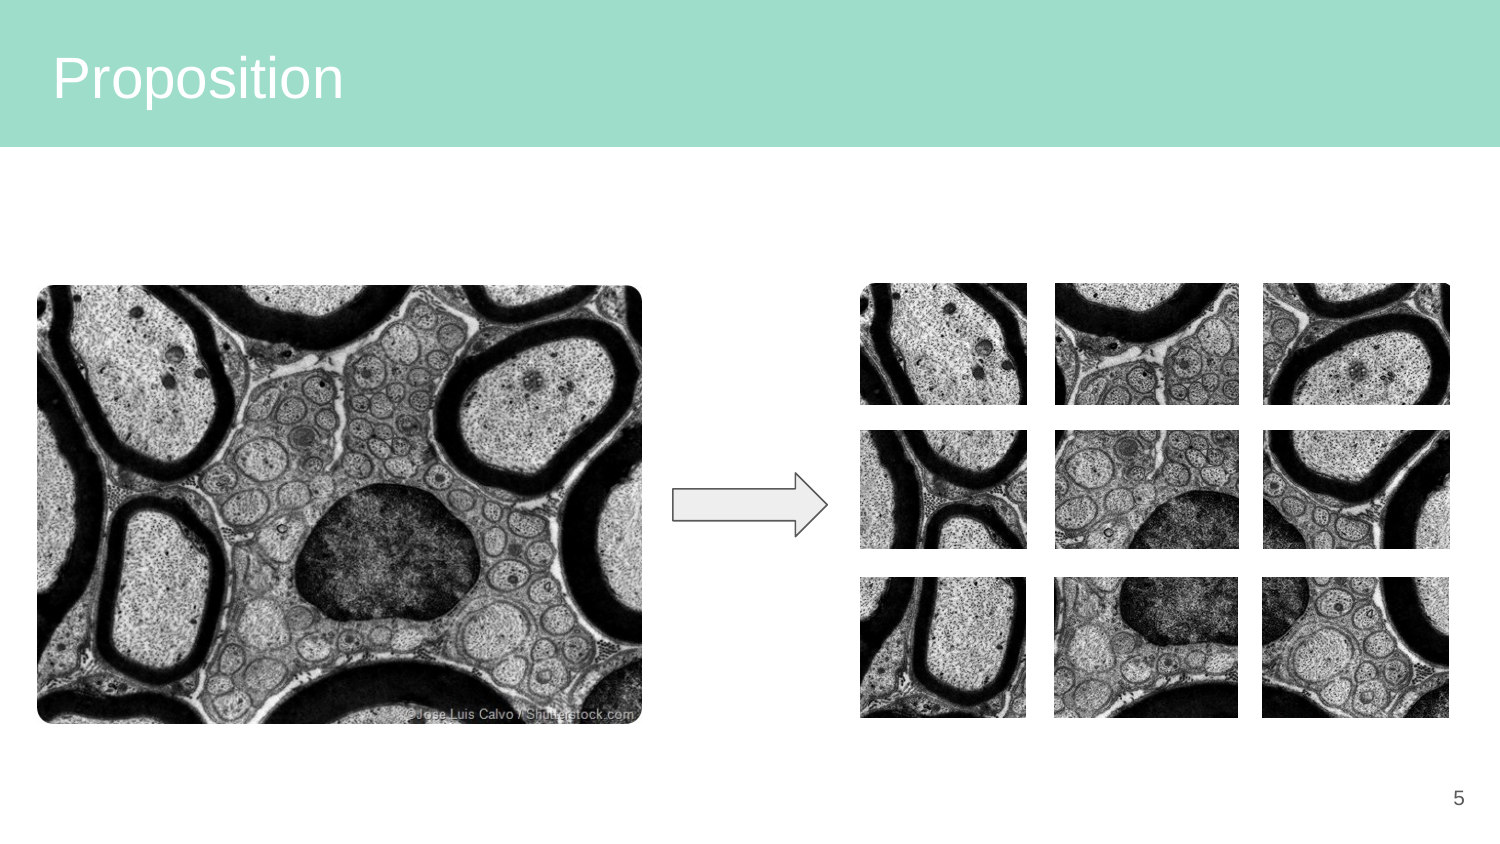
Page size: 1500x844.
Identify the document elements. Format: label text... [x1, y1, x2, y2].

picture [845, 262, 1467, 747]
picture [37, 285, 642, 724]
slide_number ‹#› [1389, 764, 1480, 830]
text_box [0, 0, 1500, 147]
text_box [672, 472, 828, 537]
title Proposition [37, 24, 1436, 119]
